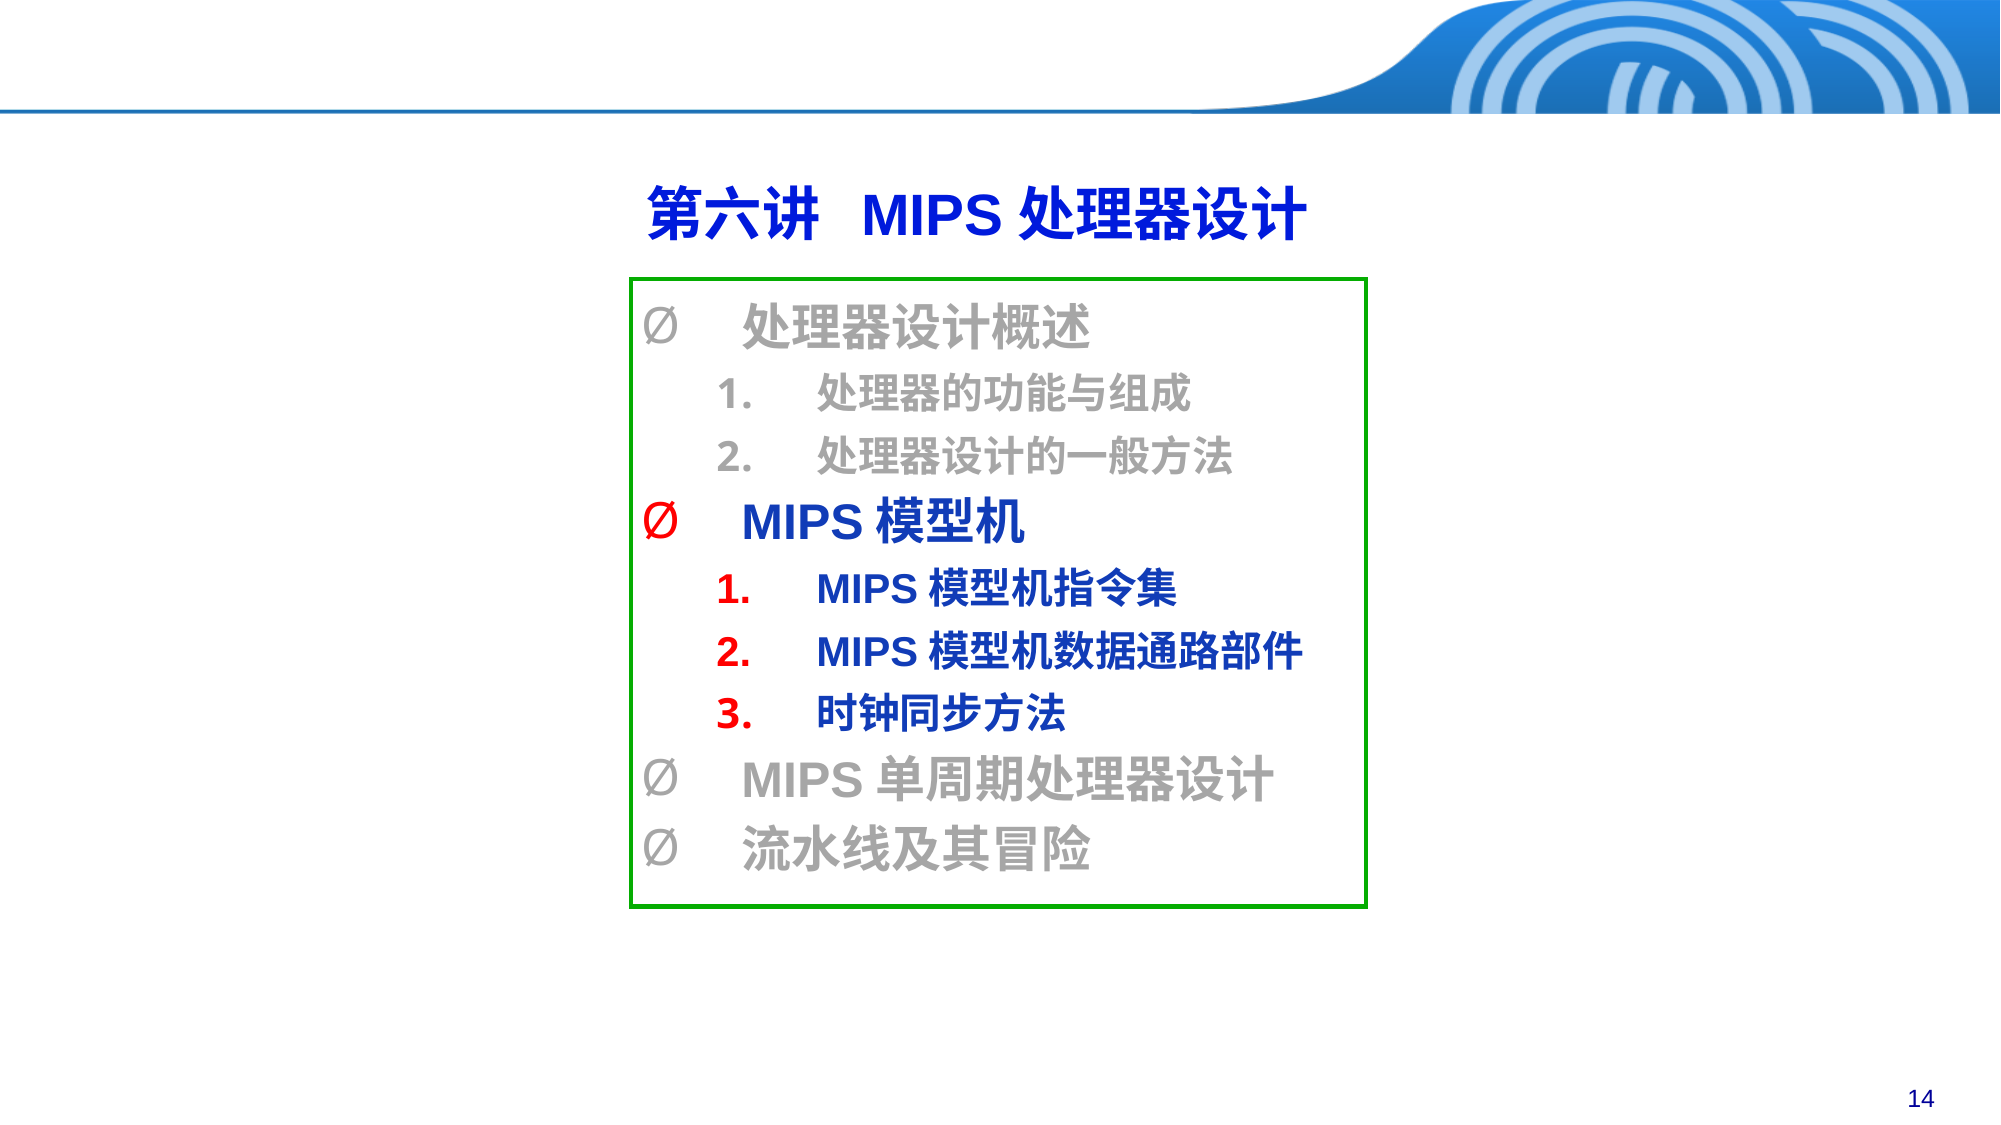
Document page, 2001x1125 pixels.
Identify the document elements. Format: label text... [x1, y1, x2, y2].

text_box 处理器设计概述 处理器的功能与组成 处理器设计的一般方法 MIPS模型机 MIPS模型机指令集 MIPS模型机数据通路部件 时钟同步方法 MIPS单周期处理器设计 流水线及其冒险 [631, 278, 1367, 907]
text_box 第六讲 MIPS处理器设计 [631, 166, 1505, 269]
picture [0, 0, 2000, 114]
